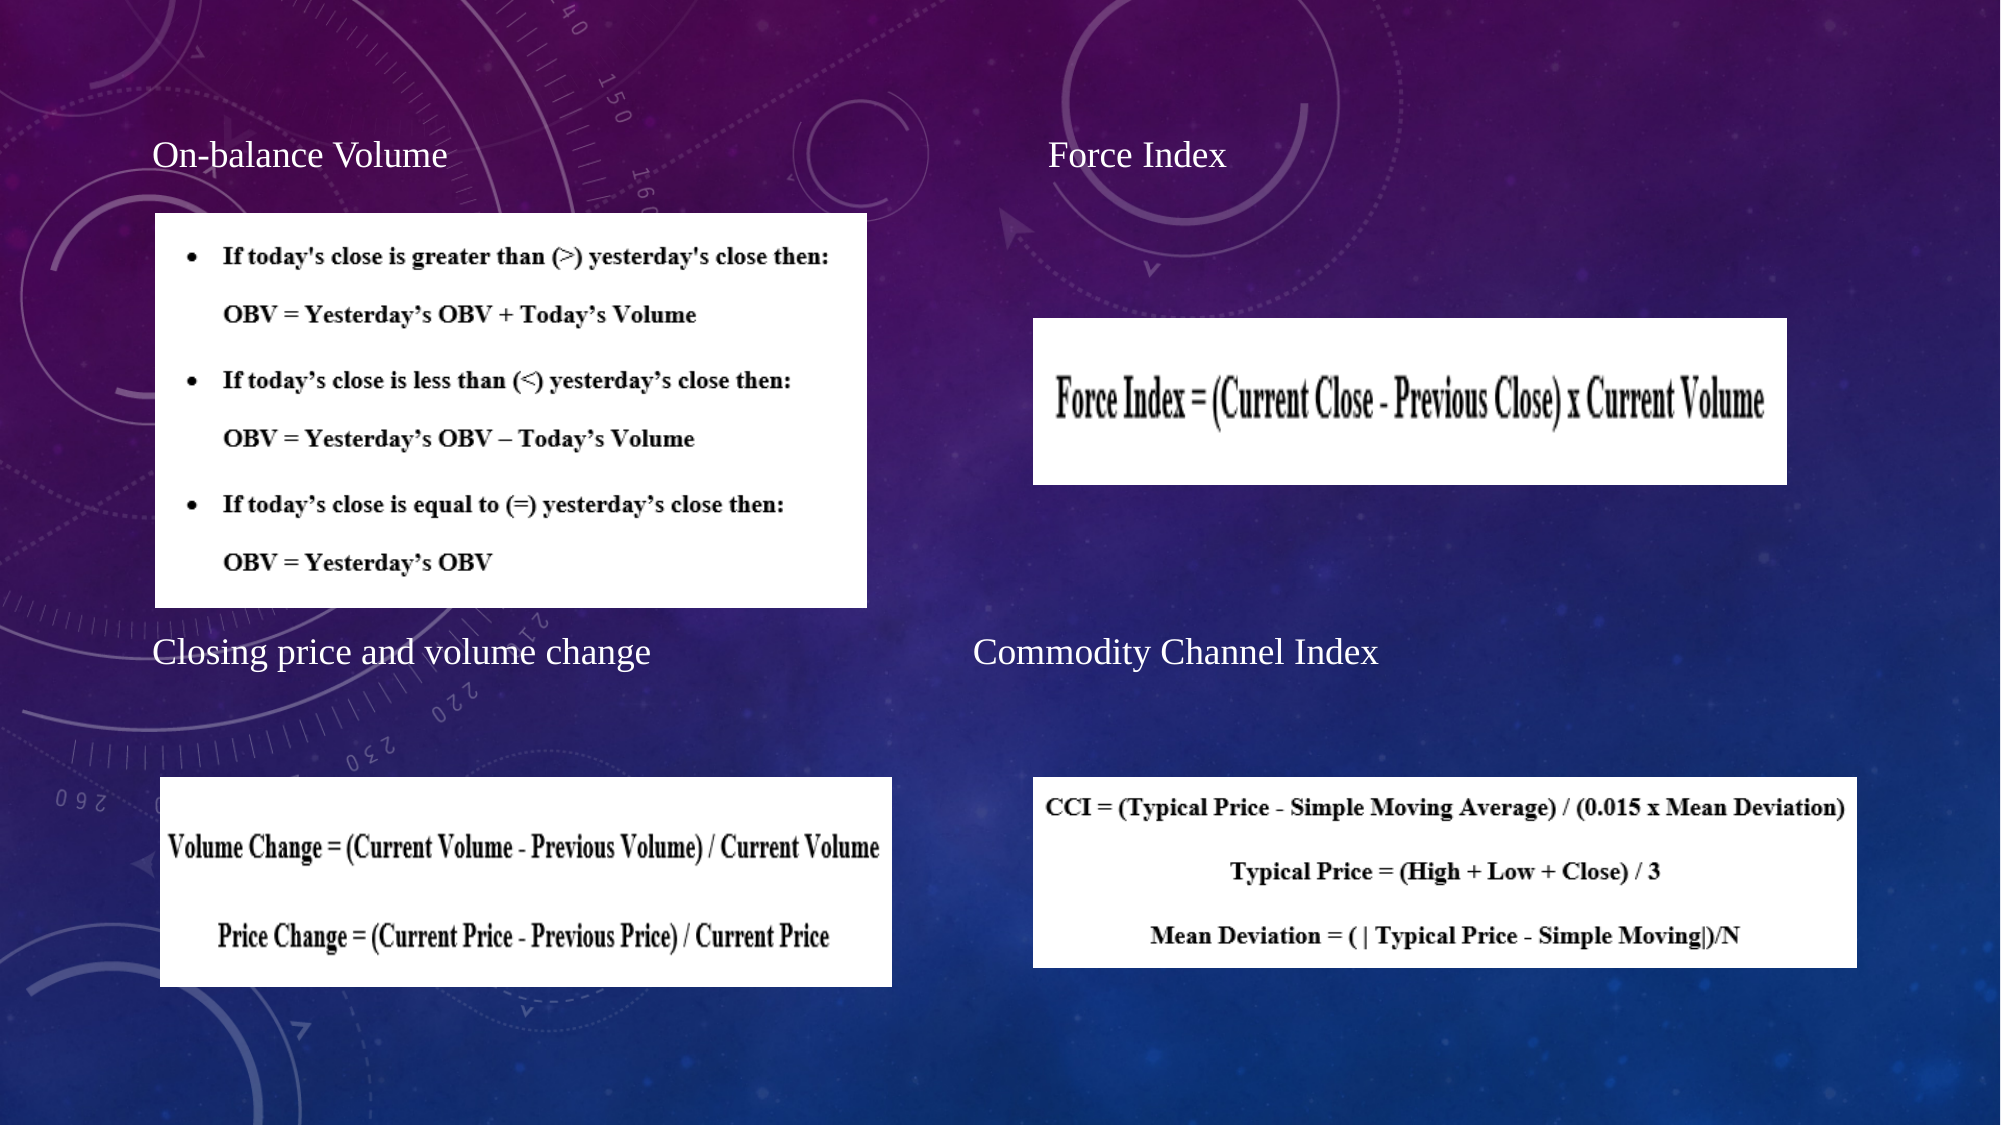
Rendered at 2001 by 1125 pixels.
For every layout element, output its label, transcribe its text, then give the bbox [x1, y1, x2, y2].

text_box Commodity Channel Index [958, 619, 1958, 680]
text_box Force Index [958, 122, 1958, 183]
picture [0, 0, 2001, 1125]
text_box On-balance Volume [137, 122, 958, 183]
text_box Closing price and volume change [137, 619, 958, 680]
